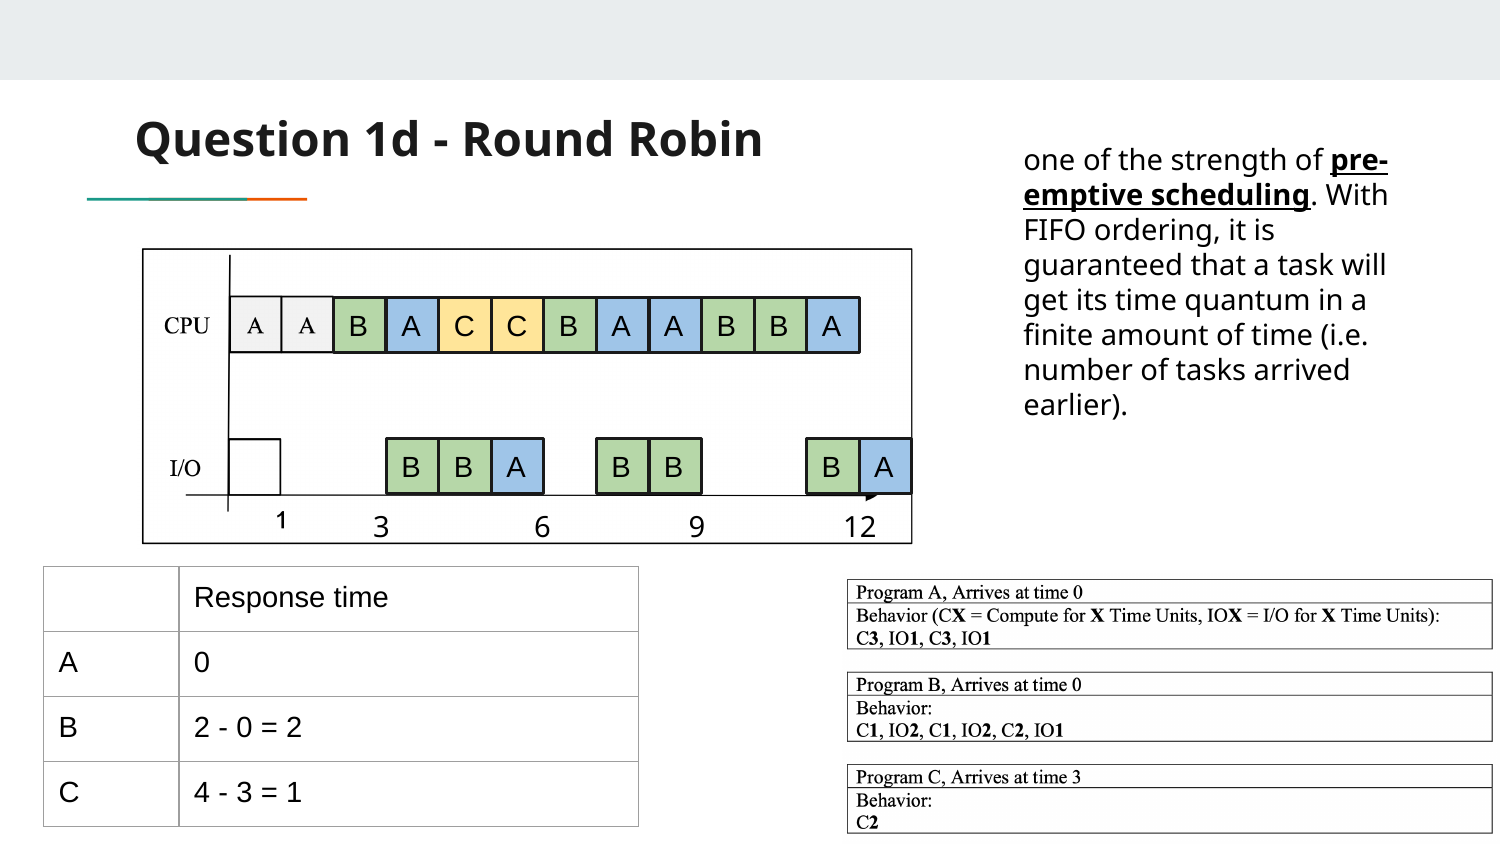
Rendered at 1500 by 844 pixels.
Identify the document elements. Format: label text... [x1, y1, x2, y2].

table_cell 2 - 0 = 2 [180, 697, 638, 761]
table_header Response time [180, 567, 638, 631]
text_box one of the strength of pre-emptive scheduling. With FIFO ordering, it is guaranteed that a task will get its time quantum in a finite amount of time (i.e. number of tasks arrived earlier). [1008, 126, 1452, 437]
picture [841, 572, 1500, 844]
table_cell 4 - 3 = 1 [180, 762, 638, 826]
table_cell C [44, 762, 178, 826]
picture [137, 243, 916, 550]
table_cell 0 [180, 632, 638, 696]
title Question 1d - Round Robin [119, 93, 1381, 182]
table_header [44, 567, 178, 631]
table_cell A [44, 632, 178, 696]
table_cell B [44, 697, 178, 761]
